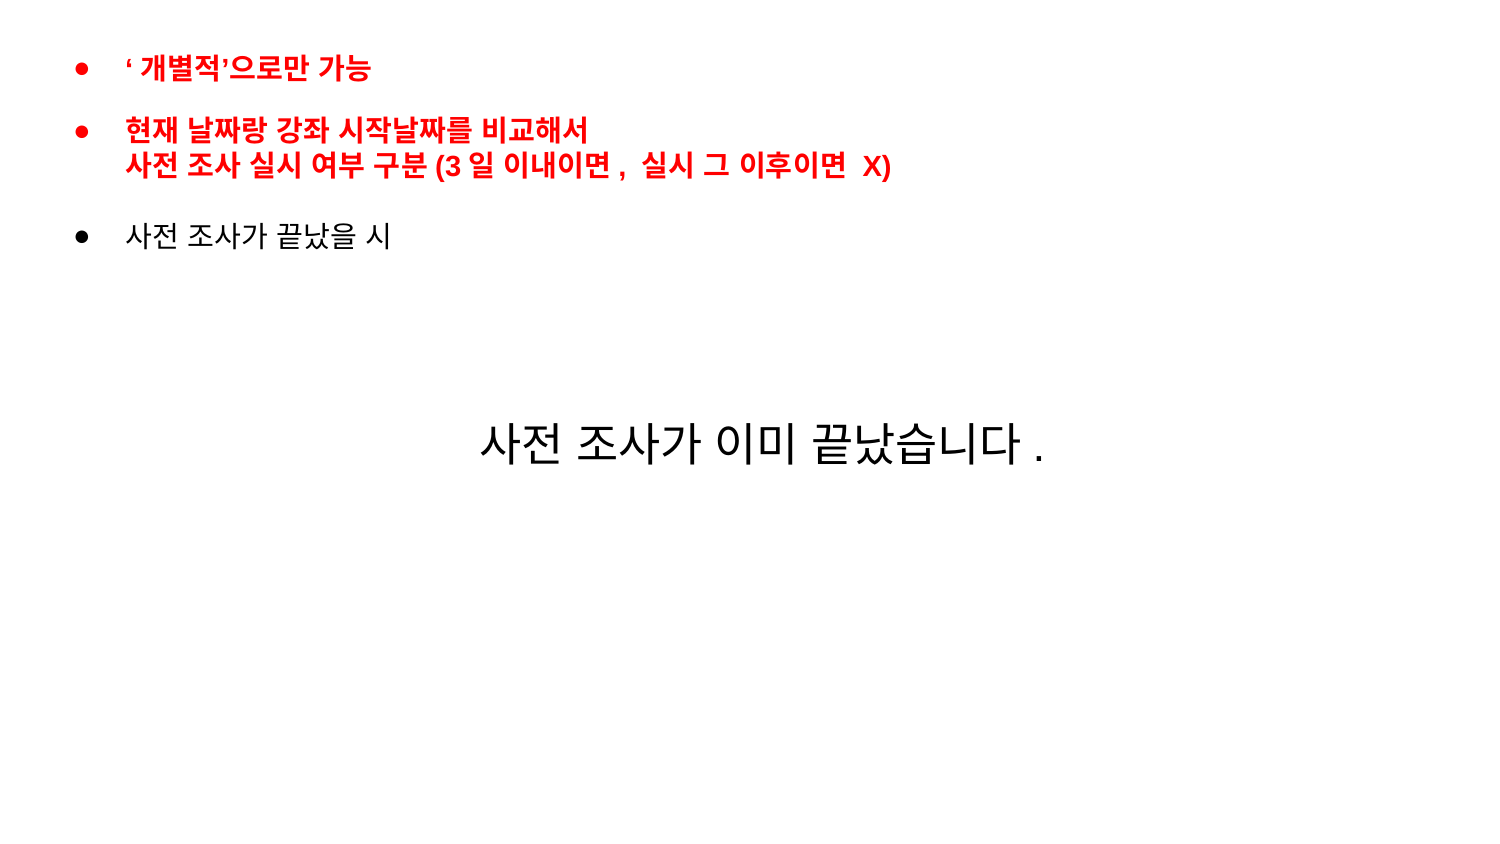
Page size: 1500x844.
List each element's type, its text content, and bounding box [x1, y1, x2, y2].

text_box 현재 날짜랑 강좌 시작날짜를 비교해서 사전 조사 실시 여부 구분(3일 이내이면, 실시 그 이후이면 X) [35, 97, 929, 203]
text_box 사전 조사가 끝났을 시 [35, 203, 445, 277]
text_box 사전 조사가 이미 끝났습니다. [397, 400, 1128, 486]
text_box ‘개별적’으로만 가능 [35, 35, 403, 97]
